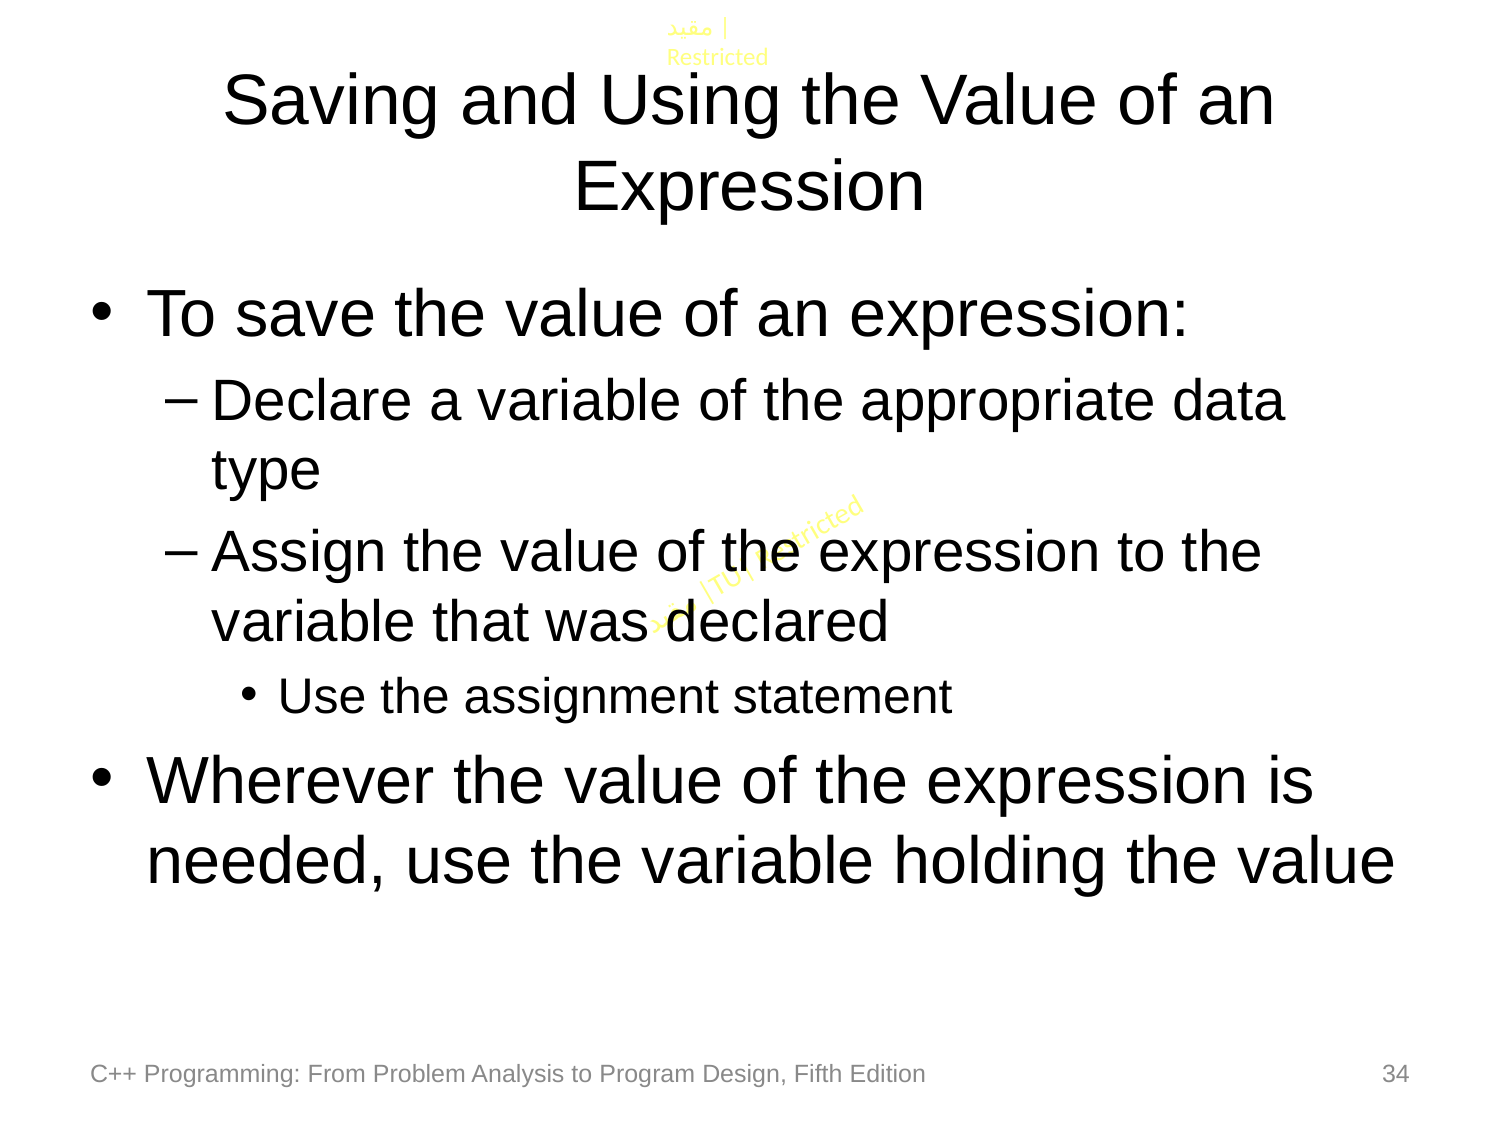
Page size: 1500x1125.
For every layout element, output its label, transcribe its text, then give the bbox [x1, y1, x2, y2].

slide_number 34 [1074, 1042, 1425, 1103]
list To save the value of an expression: Declare a variable of the appropriate data type Assign the value of the expression to the variable that was declared Use the assignment statement Wherever the value of the expression is needed, use the variable holding the value [74, 262, 1426, 1006]
footer C++ Programming: From Problem Analysis to Program Design, Fifth Edition [75, 1042, 988, 1103]
title Saving and Using the Value of an Expression [74, 44, 1426, 233]
